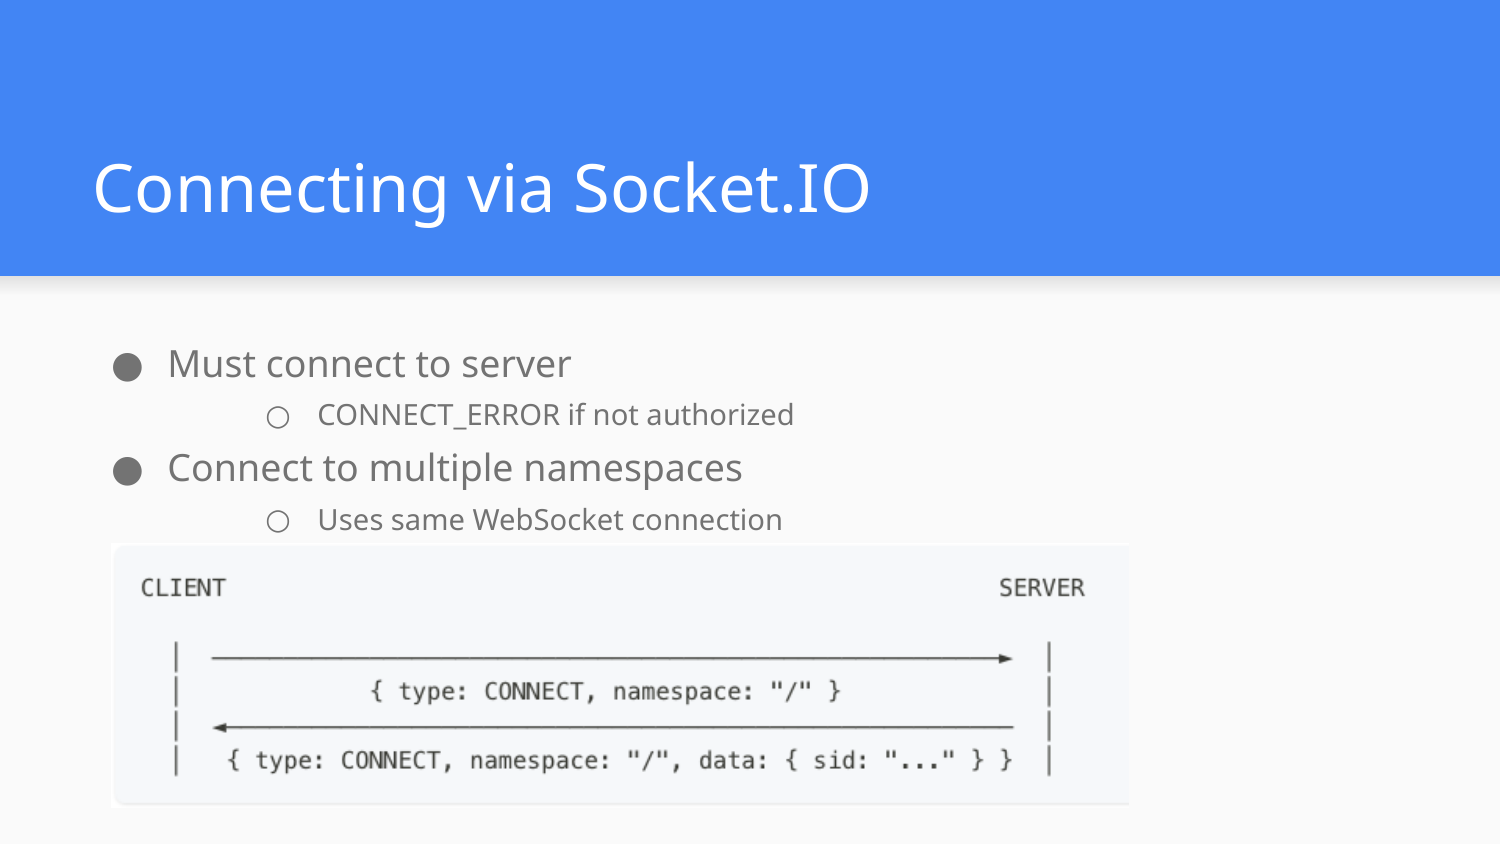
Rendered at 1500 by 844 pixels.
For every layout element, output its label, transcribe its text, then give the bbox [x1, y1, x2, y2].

list Must connect to server CONNECT_ERROR if not authorized Connect to multiple namespaces Uses same WebSocket connection [77, 314, 1427, 760]
title Connecting via Socket.IO [77, 121, 1427, 248]
picture [110, 543, 1129, 808]
